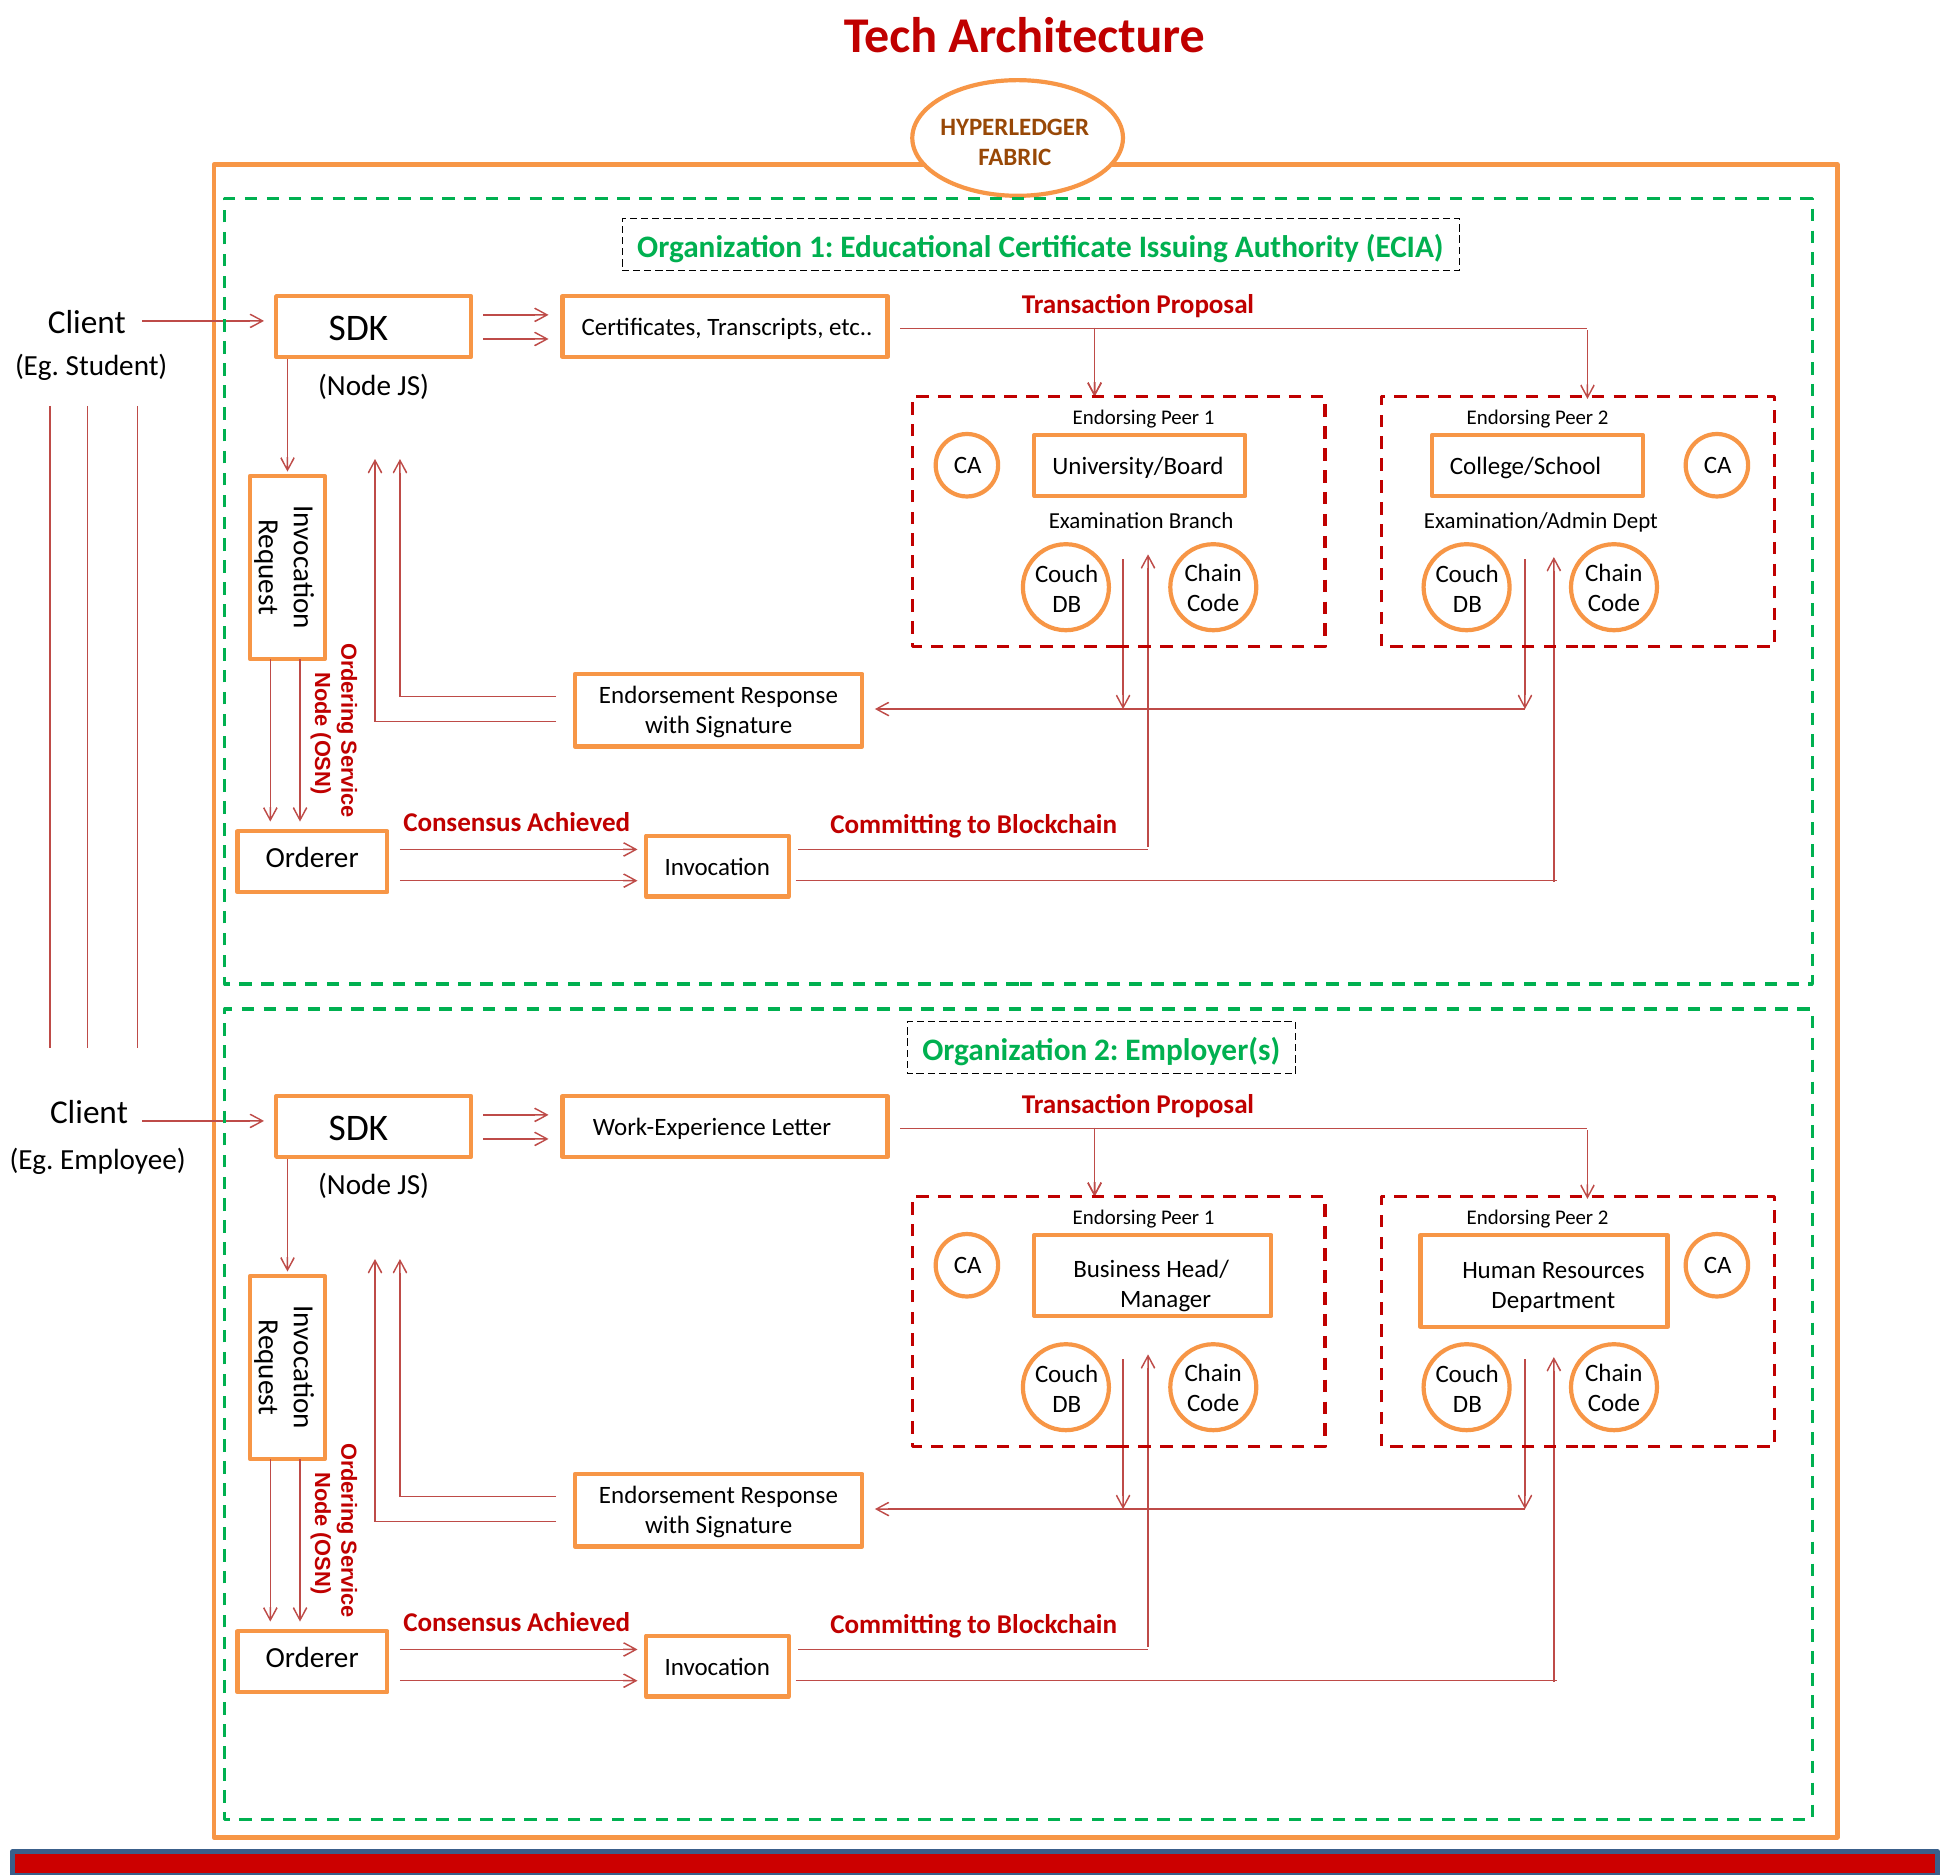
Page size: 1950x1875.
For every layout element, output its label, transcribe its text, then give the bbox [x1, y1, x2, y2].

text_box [562, 295, 891, 358]
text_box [1034, 1234, 1272, 1321]
text_box Organization 2: Employer(s) [907, 1021, 1296, 1074]
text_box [1418, 543, 1517, 631]
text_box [244, 1275, 331, 1460]
text_box Tech Architecture [828, 1, 1254, 81]
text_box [1568, 1343, 1660, 1431]
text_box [645, 1635, 789, 1697]
text_box [930, 81, 1106, 103]
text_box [1167, 543, 1259, 631]
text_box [1017, 1343, 1117, 1431]
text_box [275, 1095, 472, 1210]
text_box [937, 178, 1098, 198]
text_box [223, 197, 1814, 986]
text_box [212, 162, 1840, 1840]
text_box Client [33, 293, 142, 338]
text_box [1568, 543, 1660, 631]
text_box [1167, 1343, 1259, 1431]
text_box Client [35, 1083, 144, 1133]
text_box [574, 1470, 863, 1547]
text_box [1394, 1234, 1713, 1338]
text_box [1034, 434, 1246, 497]
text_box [562, 1095, 888, 1158]
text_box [645, 835, 789, 897]
text_box HYPERLEDGER FABRIC [897, 103, 1133, 178]
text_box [275, 295, 472, 410]
text_box (Eg. Employee) [0, 1133, 201, 1183]
text_box [223, 1007, 1814, 1821]
text_box [10, 1849, 1940, 1875]
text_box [244, 475, 331, 660]
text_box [1431, 434, 1644, 497]
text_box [574, 670, 863, 747]
text_box Organization 1: Educational Certificate Issuing Authority (ECIA) [622, 218, 1460, 271]
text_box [1418, 1343, 1517, 1431]
text_box (Eg. Student) [0, 338, 183, 389]
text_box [1017, 543, 1117, 631]
